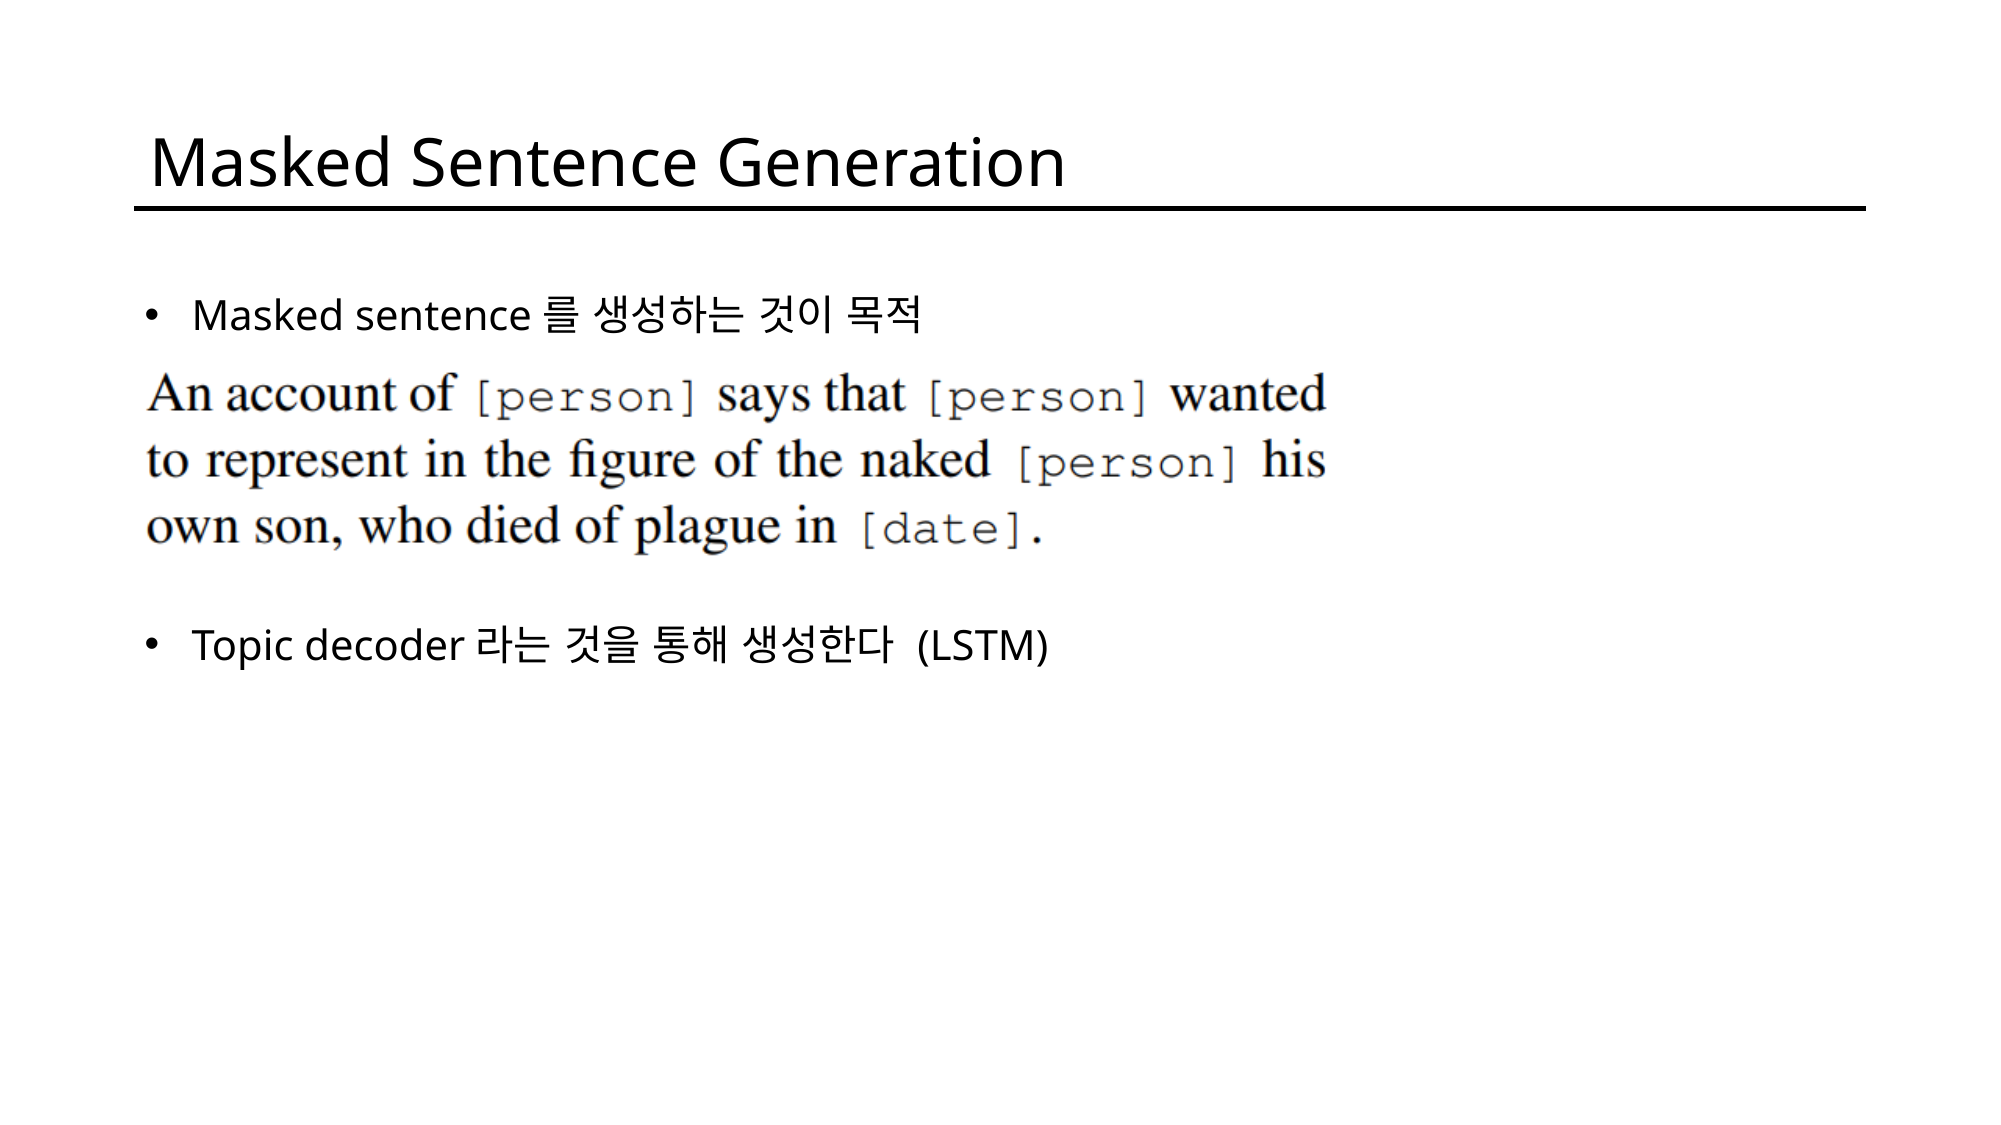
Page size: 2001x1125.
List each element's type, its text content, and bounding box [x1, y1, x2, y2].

picture [134, 351, 1347, 579]
text_box Masked Sentence Generation [134, 64, 1683, 208]
text_box Topic decoder라는 것을 통해 생성한다 (LSTM) [54, 585, 1762, 676]
text_box Masked sentence를 생성하는 것이 목적 [54, 256, 1762, 347]
